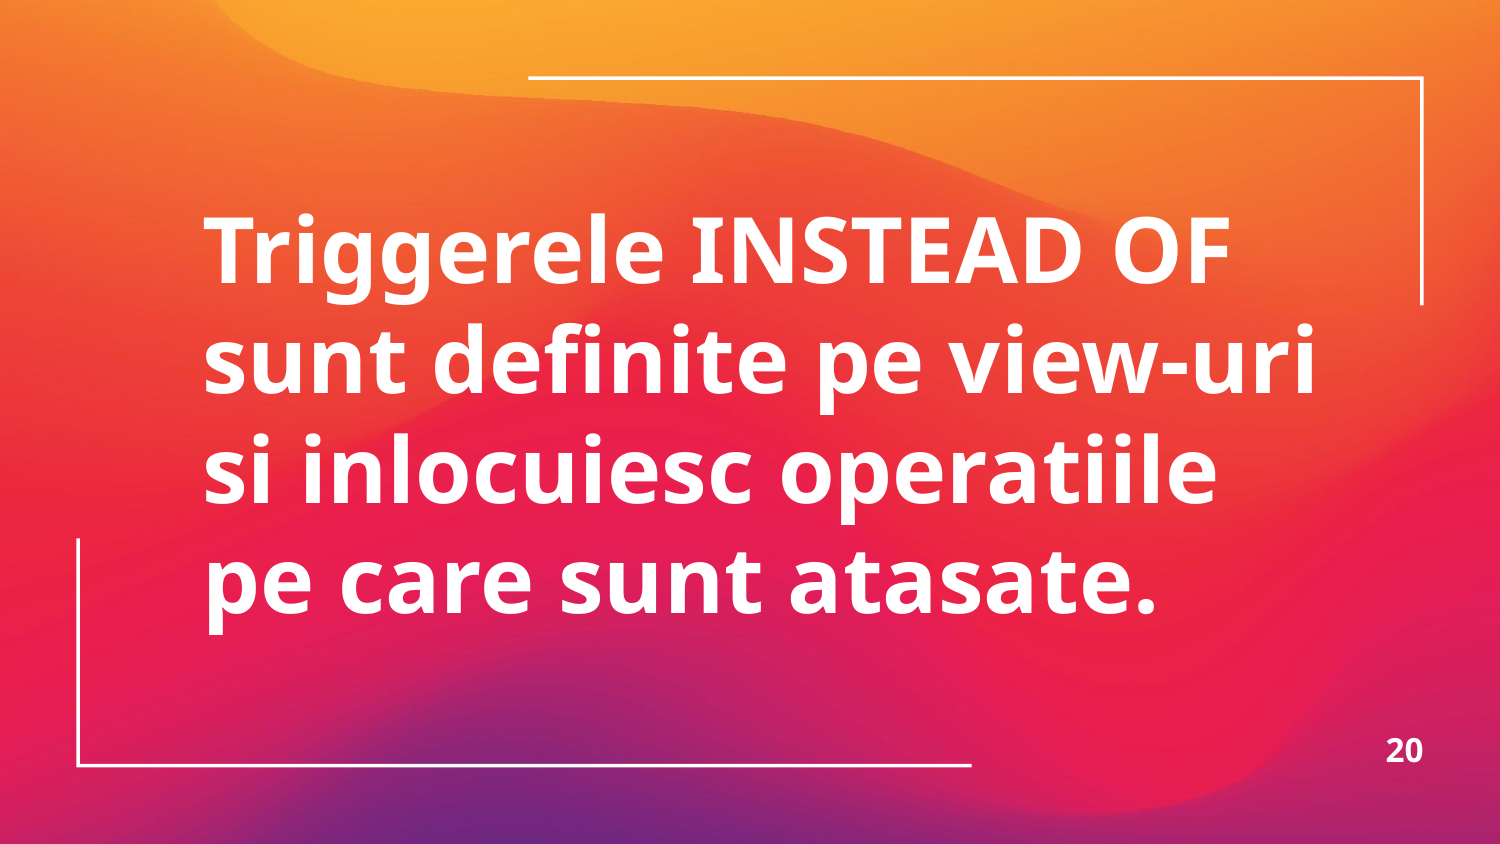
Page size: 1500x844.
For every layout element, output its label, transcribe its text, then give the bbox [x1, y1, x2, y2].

picture [0, 0, 1500, 844]
slide_number 20 [1347, 696, 1424, 775]
text_box Triggerele INSTEAD OF sunt definite pe view-uri si inlocuiesc operatiile pe care sunt atasate. [187, 184, 1338, 639]
